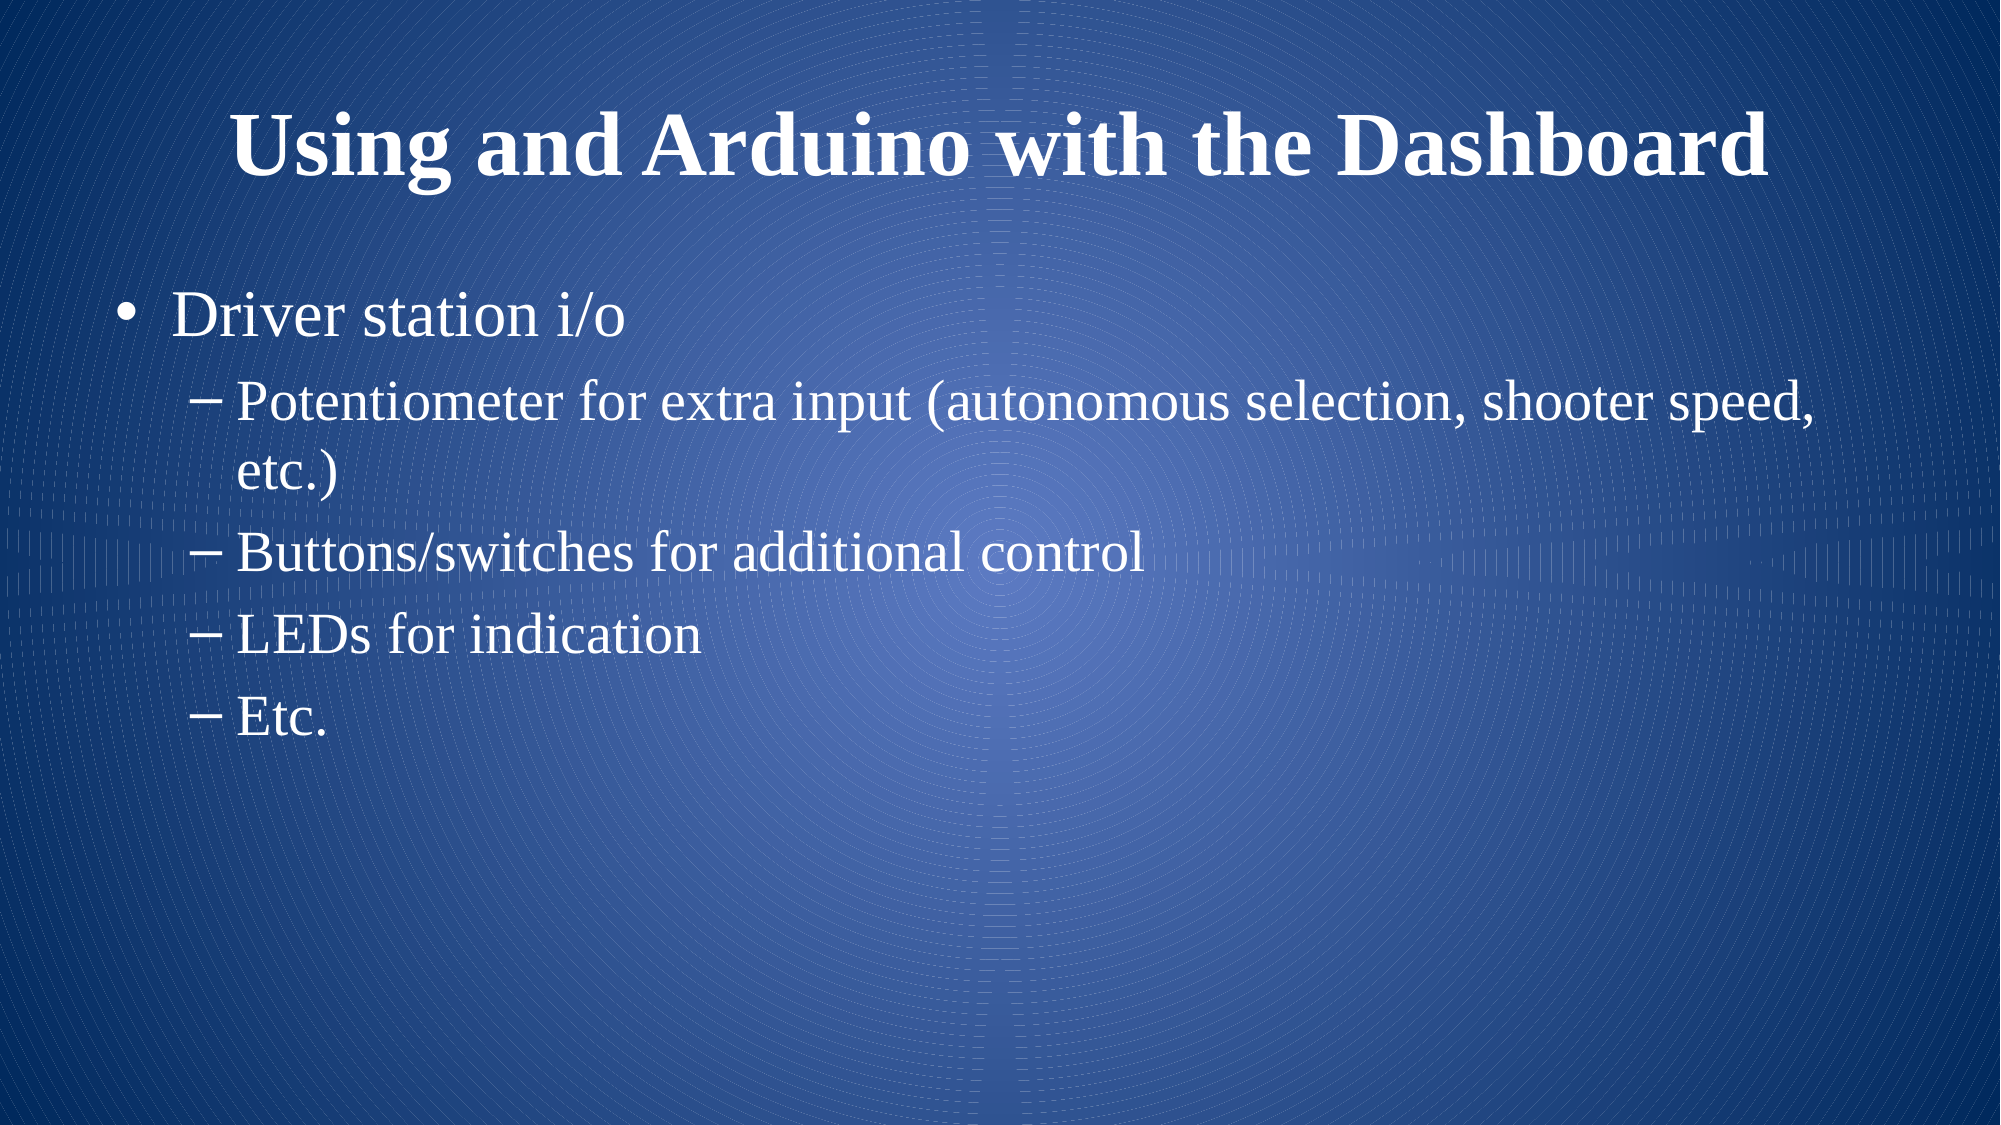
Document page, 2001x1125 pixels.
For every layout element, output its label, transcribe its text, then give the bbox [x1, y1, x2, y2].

title Using and Arduino with the Dashboard [99, 45, 1900, 233]
list Driver station i/o Potentiometer for extra input (autonomous selection, shooter speed, etc.) Buttons/switches for additional control LEDs for indication Etc. [99, 262, 1900, 1005]
